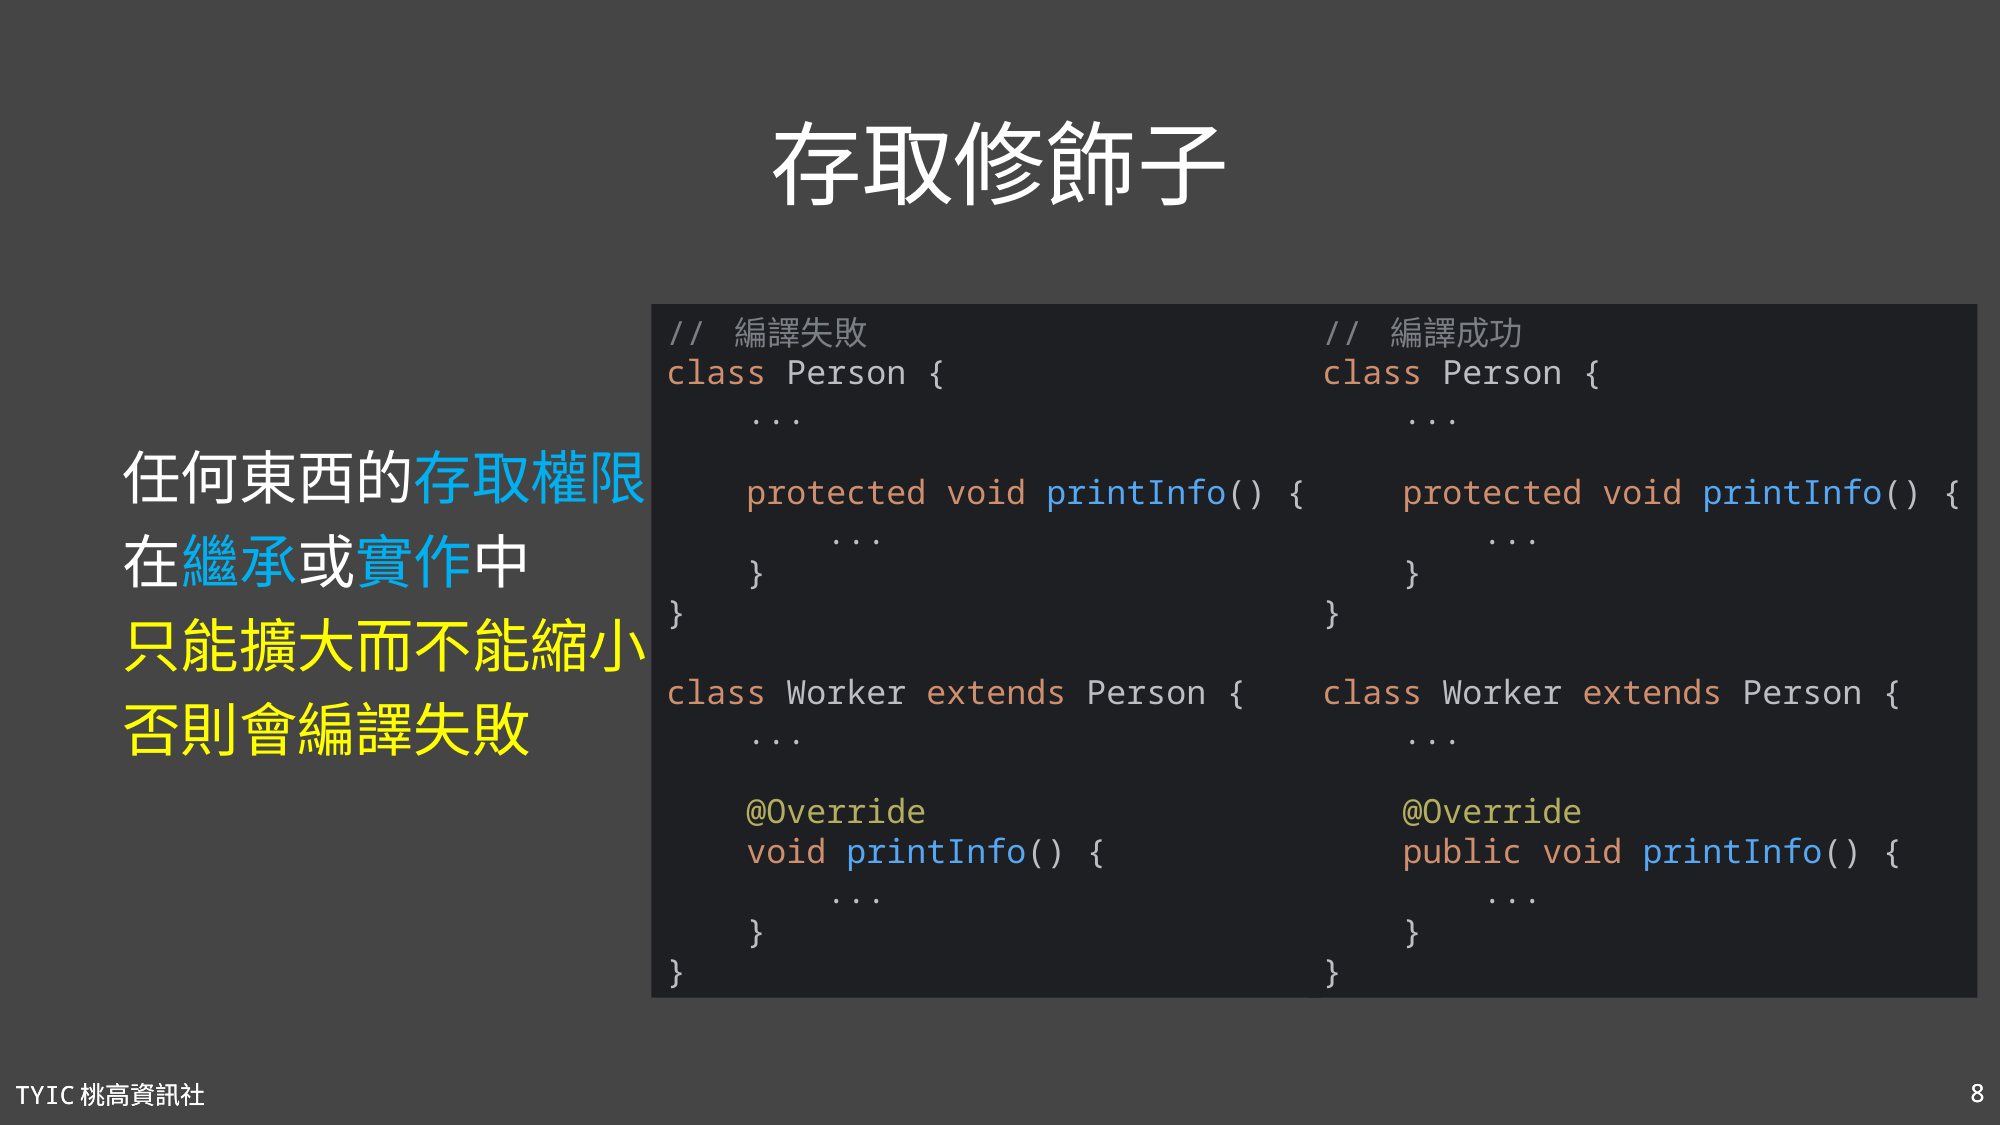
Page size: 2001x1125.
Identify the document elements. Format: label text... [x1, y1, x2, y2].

title 存取修飾子 [137, 59, 1863, 278]
text_box // 編譯失敗 class Person { ... protected void printInfo() { ... } } class Worker extends Person { ... @Override void printInfo() { ... } } [651, 304, 1307, 998]
list 任何東西的存取權限 在繼承或實作中 只能擴大而不能縮小 否則會編譯失敗 [107, 441, 651, 794]
text_box // 編譯成功 class Person { ... protected void printInfo() { ... } } class Worker extends Person { ... @Override public void printInfo() { ... } } [1307, 304, 1978, 998]
